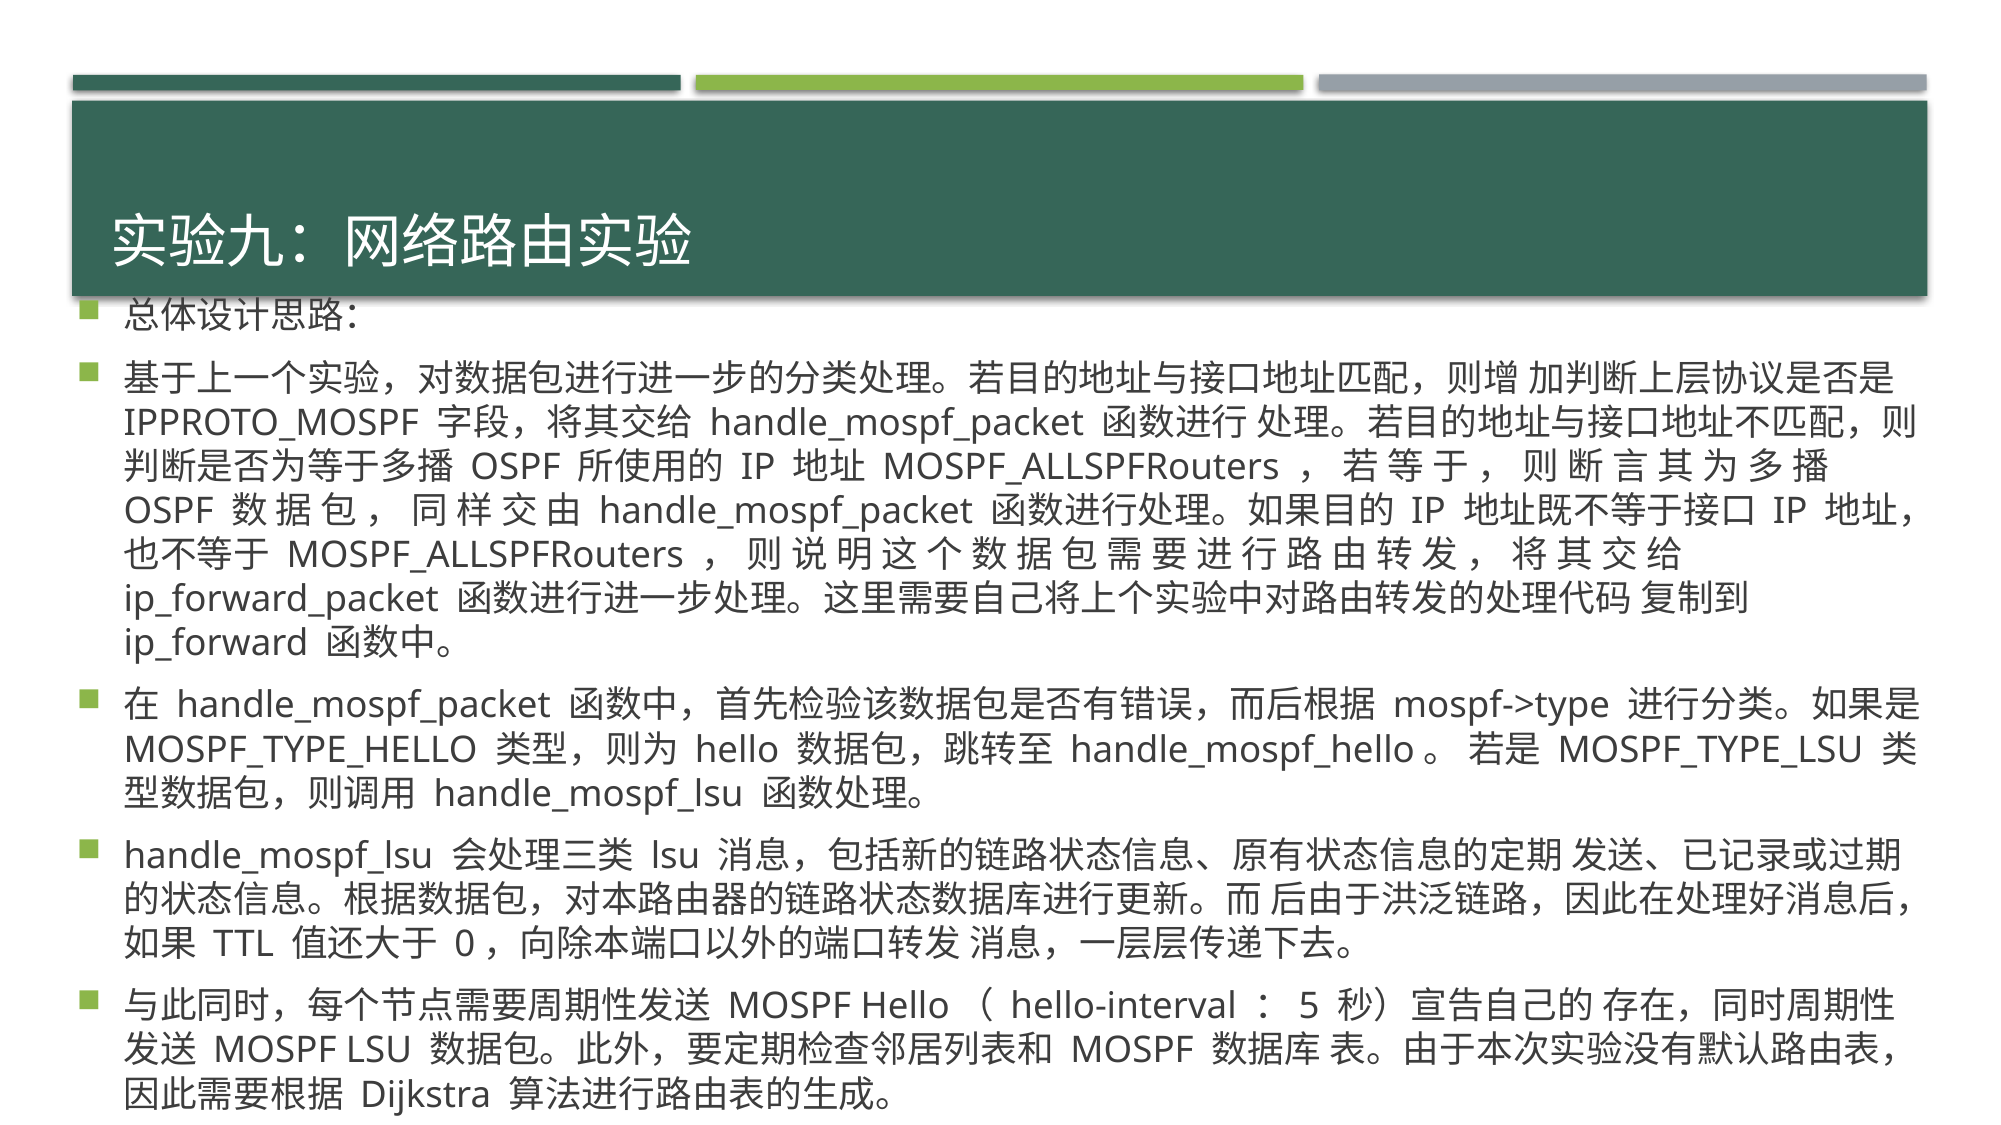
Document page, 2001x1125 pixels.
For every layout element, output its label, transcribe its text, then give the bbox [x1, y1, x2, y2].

list 总体设计思路： 基于上一个实验，对数据包进行进一步的分类处理。若目的地址与接口地址匹配，则增 加判断上层协议是否是 IPPROTO_MOSPF 字段，将其交给 handle_mospf_packet 函数进行 处理。若目的地址与接口地址不匹配，则判断是否为等于多播 OSPF 所使用的 IP 地址 MOSPF_ALLSPFRouters ， 若 等 于 ， 则 断 言 其 为 多 播 OSPF 数 据 包 ， 同 样 交 由 handle_mospf_packet 函数进行处理。如果目的 IP 地址既不等于接口 IP 地址，也不等于 MOSPF_ALLSPFRouters ， 则 说 明 这 个 数 据 包 需 要 进 行 路 由 转 发 ， 将 其 交 给 ip_forward_packet 函数进行进一步处理。这里需要自己将上个实验中对路由转发的处理代码 复制到 ip_forward 函数中。 在 handle_mospf_packet 函数中，首先检验该数据包是否有错误，而后根据 mospf->type 进行分类。如果是 MOSPF_TYPE_HELLO 类型，则为 hello 数据包，跳转至 handle_mospf_hello。 若是 MOSPF_TYPE_LSU 类型数据包，则调用 handle_mospf_lsu 函数处理。 handle_mospf_lsu 会处理三类 lsu 消息，包括新的链路状态信息、原有状态信息的定期 发送、已记录或过期的状态信息。根据数据包，对本路由器的链路状态数据库进行更新。而 后由于洪泛链路，因此在处理好消息后，如果 TTL 值还大于 0，向除本端口以外的端口转发 消息，一层层传递下去。 与此同时，每个节点需要周期性发送 MOSPF Hello（ hello-interval ：5 秒）宣告自己的 存在，同时周期性发送 MOSPF LSU 数据包。此外，要定期检查邻居列表和 MOSPF 数据库 表。由于本次实验没有默认路由表，因此需要根据 Dijkstra 算法进行路由表的生成。 [60, 281, 1939, 1125]
title 实验九：网络路由实验 [95, 115, 1905, 281]
